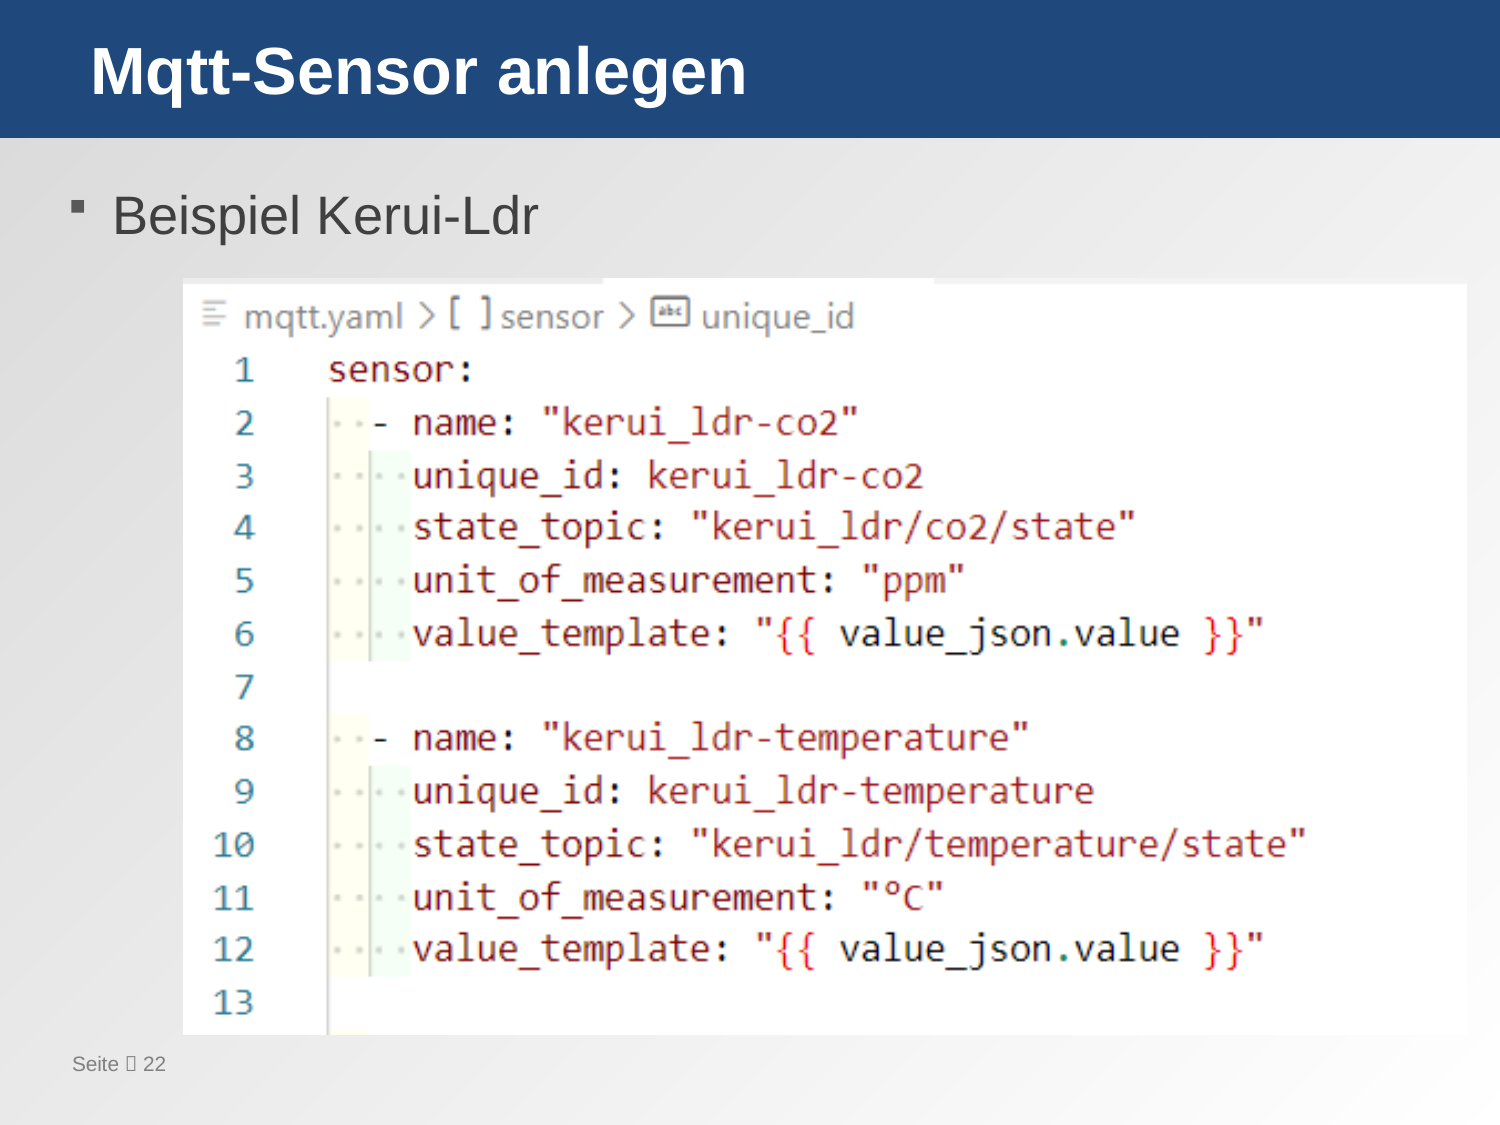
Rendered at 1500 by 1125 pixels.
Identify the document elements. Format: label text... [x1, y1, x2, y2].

title Mqtt-Sensor anlegen [75, 20, 1425, 208]
picture [182, 278, 1467, 1036]
list Beispiel Kerui-Ldr [53, 172, 1400, 929]
